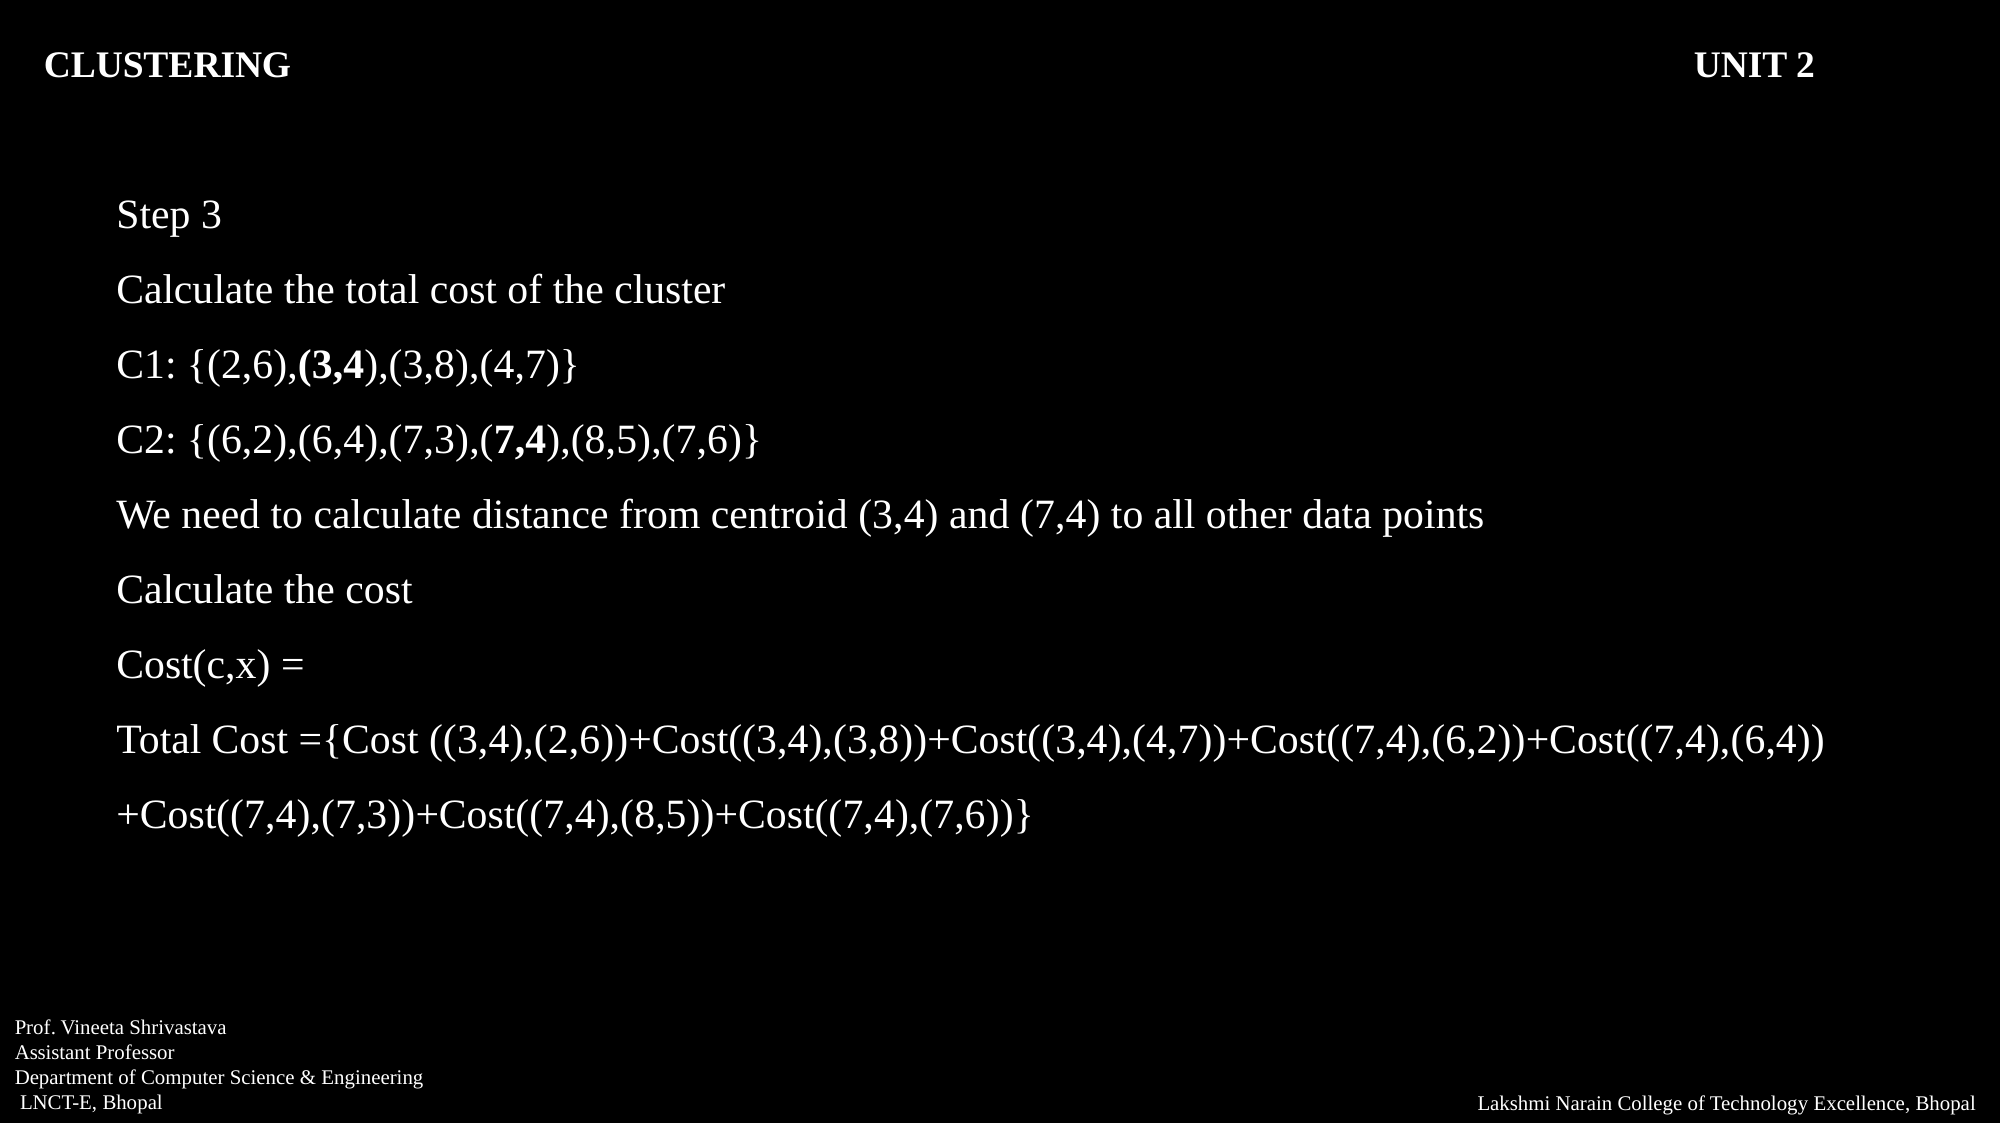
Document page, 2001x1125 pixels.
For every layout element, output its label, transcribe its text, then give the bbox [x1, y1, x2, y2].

text_box Lakshmi Narain College of Technology Excellence, Bhopal [1462, 1082, 2000, 1122]
text_box [0, 0, 2000, 1123]
text_box CLUSTERING UNIT 2 [29, 32, 1971, 93]
text_box Prof. Vineeta Shrivastava Assistant Professor Department of Computer Science & Engineering LNCT-E, Bhopal [0, 1006, 520, 1121]
